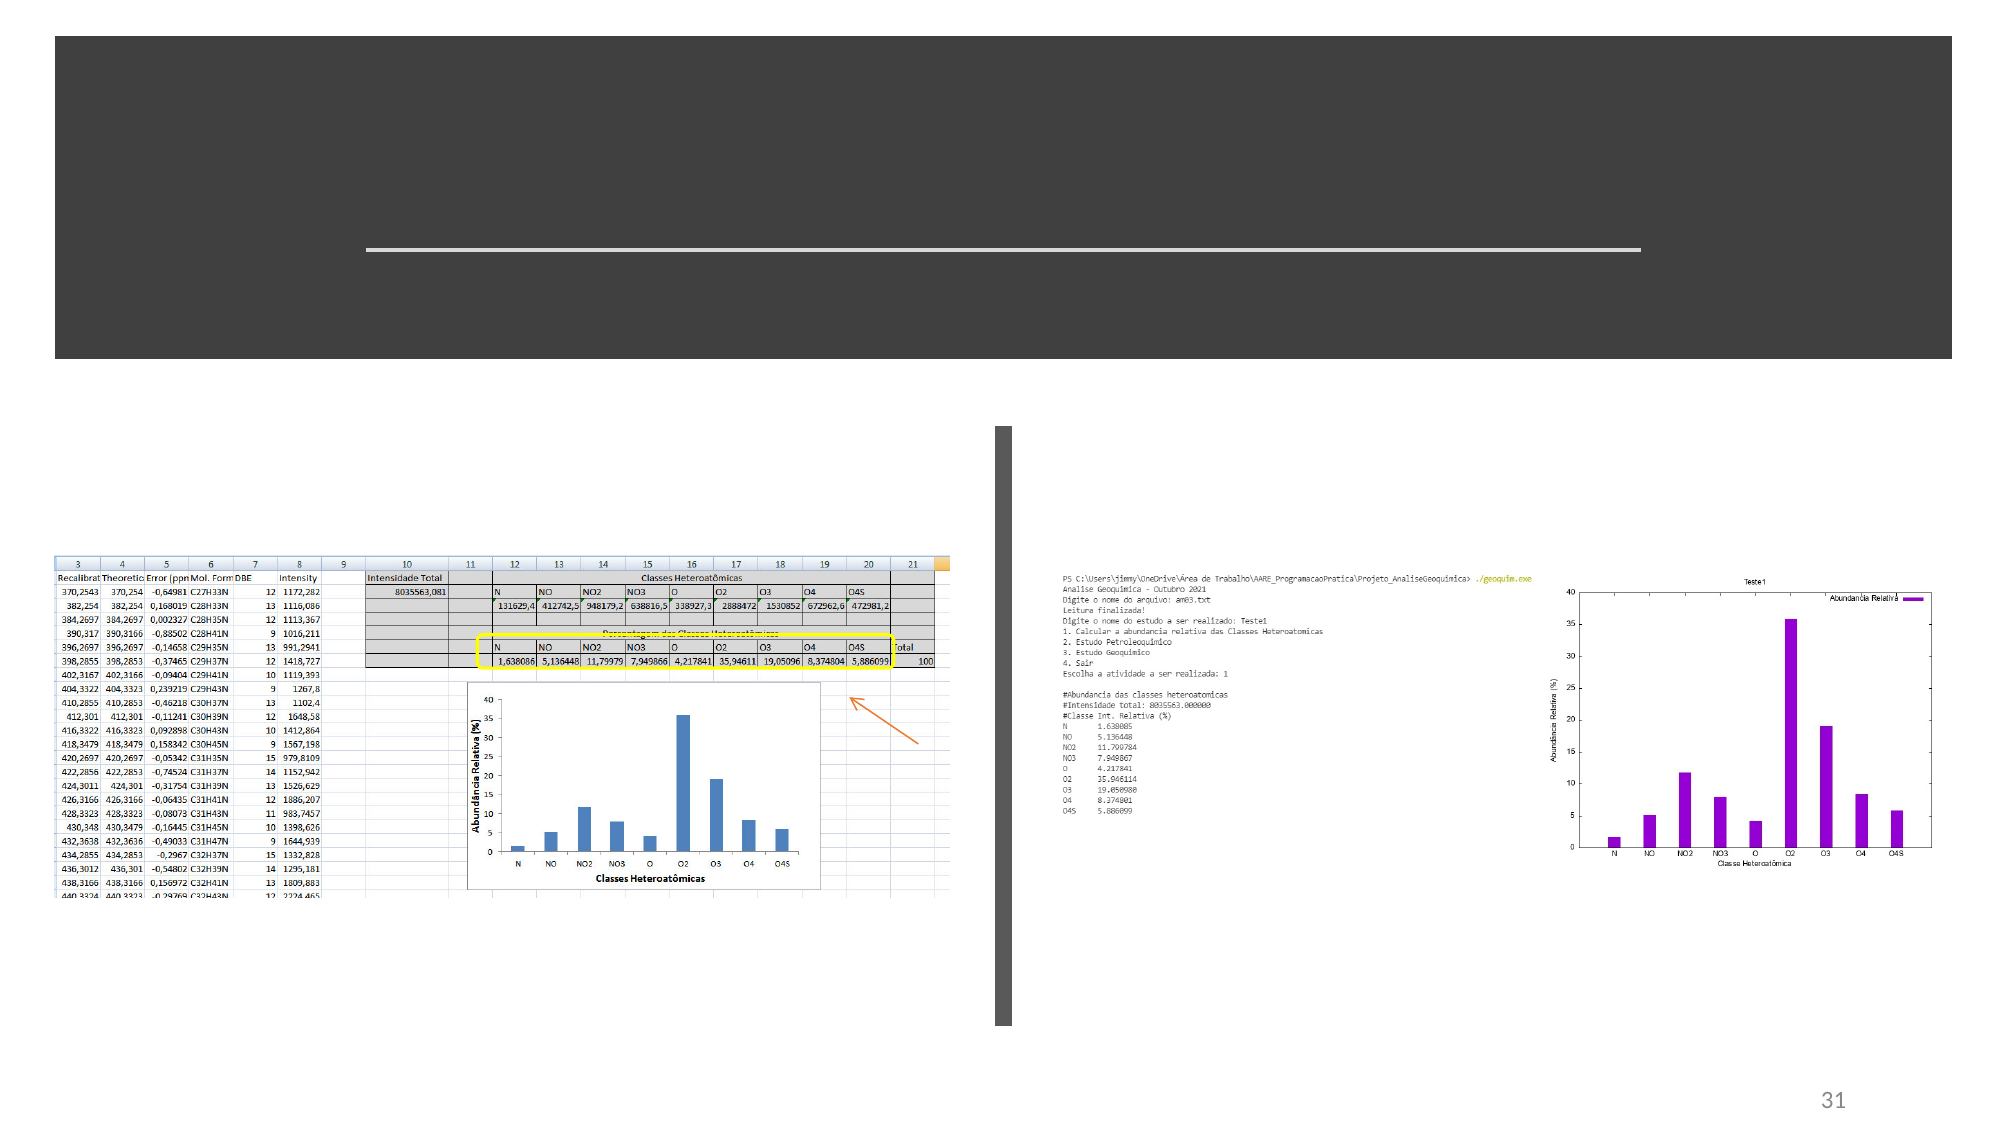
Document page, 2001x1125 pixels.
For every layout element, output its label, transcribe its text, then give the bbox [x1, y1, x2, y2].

slide_number 31 [1411, 1069, 1862, 1125]
text_box [64, 45, 1942, 350]
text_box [849, 697, 919, 745]
picture [1057, 570, 1953, 882]
picture [54, 554, 950, 898]
